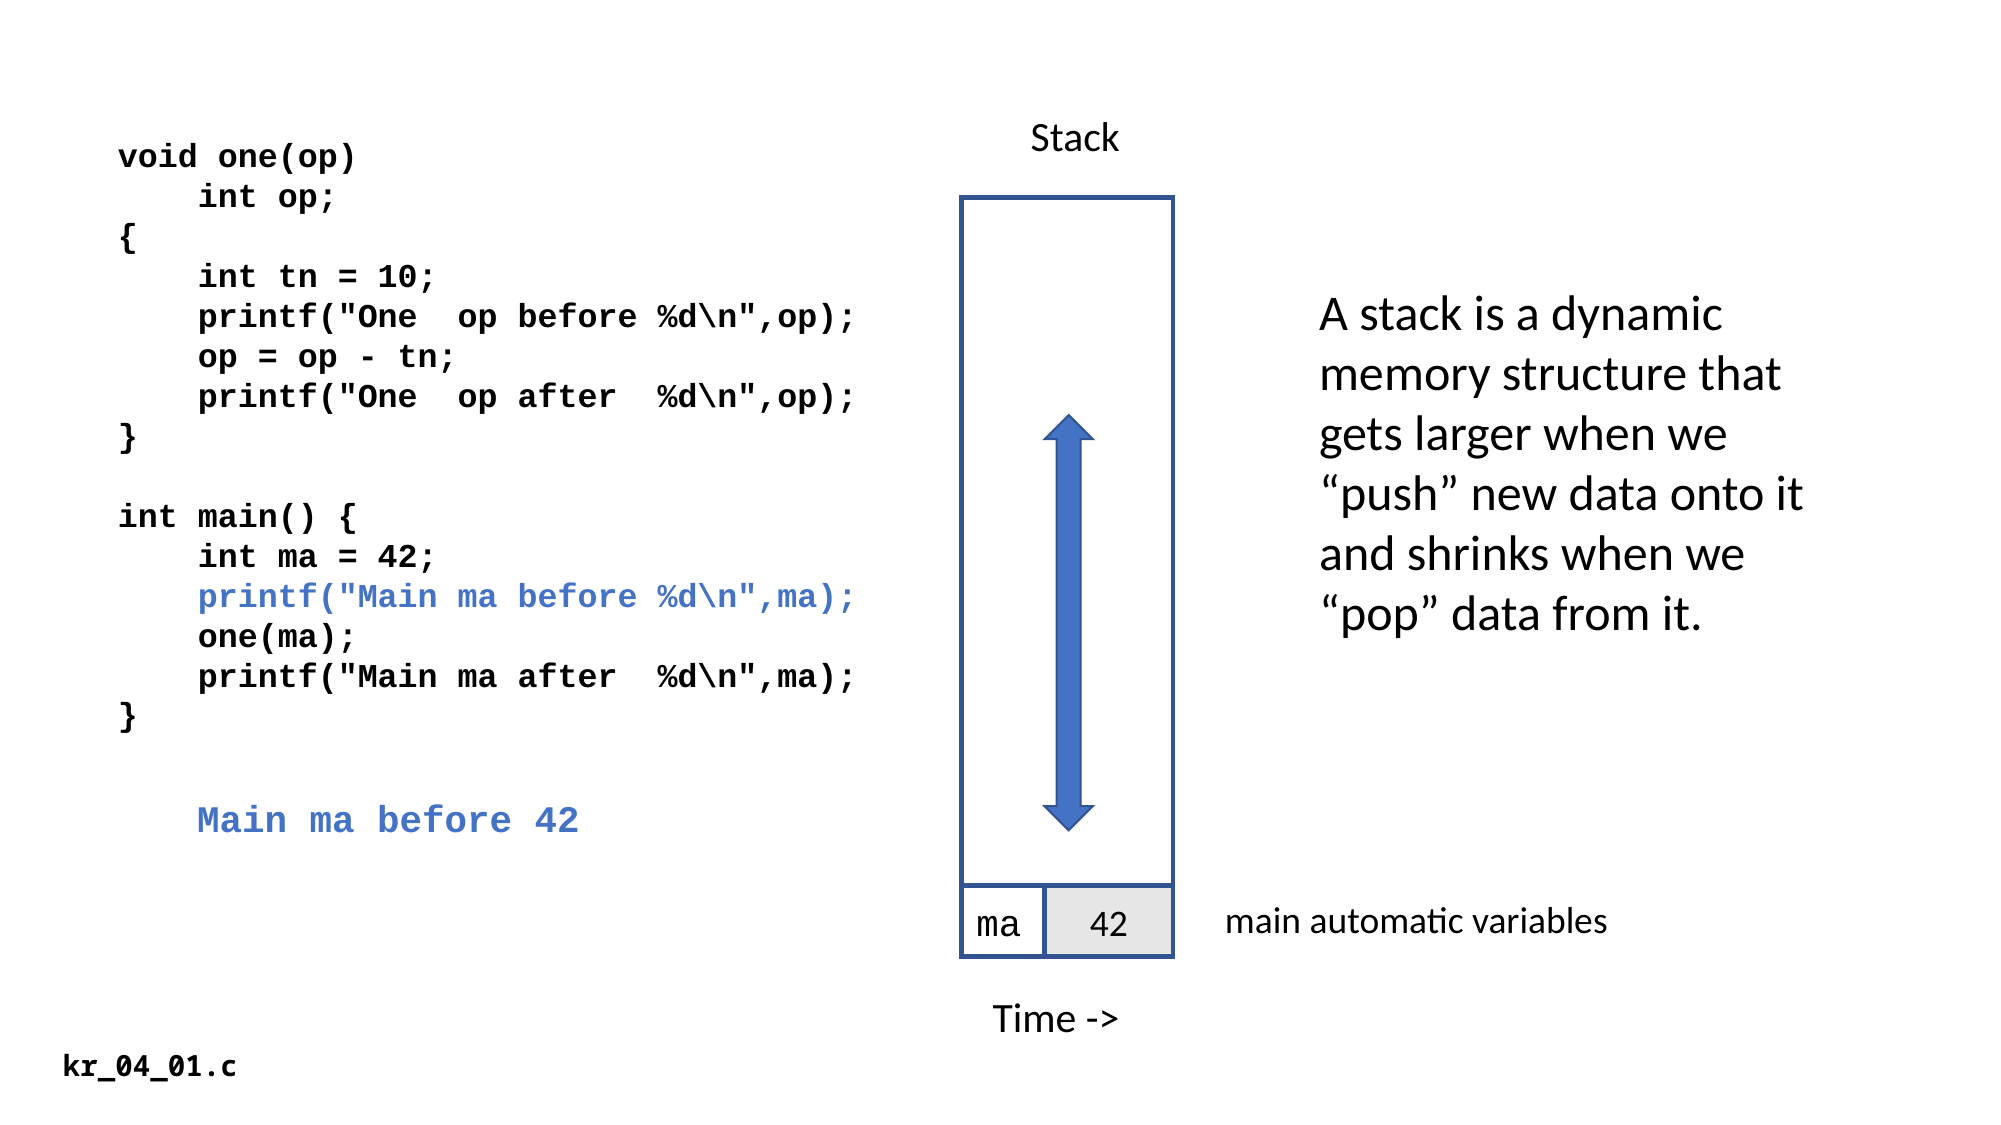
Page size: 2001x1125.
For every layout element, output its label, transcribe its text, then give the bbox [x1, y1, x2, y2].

text_box A stack is a dynamic memory structure that gets larger when we “push” new data onto it and shrinks when we “pop” data from it. [1304, 273, 1875, 648]
text_box kr_04_01.c [48, 1039, 275, 1090]
text_box Stack [1015, 102, 1136, 168]
text_box Time -> [977, 983, 1135, 1048]
text_box [1042, 413, 1096, 832]
text_box 42 [1044, 885, 1174, 958]
text_box ma [961, 885, 1044, 958]
text_box [961, 196, 1174, 885]
text_box Main ma before 42 [182, 787, 595, 847]
text_box main automatic variables [1210, 889, 1691, 949]
text_box void one(op) int op; { int tn = 10; printf("One op before %d\n",op); op = op - tn; printf("One op after %d\n",op); } int main() { int ma = 42; printf("Main ma before %d\n",ma); one(ma); printf("Main ma after %d\n",ma); } [103, 127, 873, 741]
